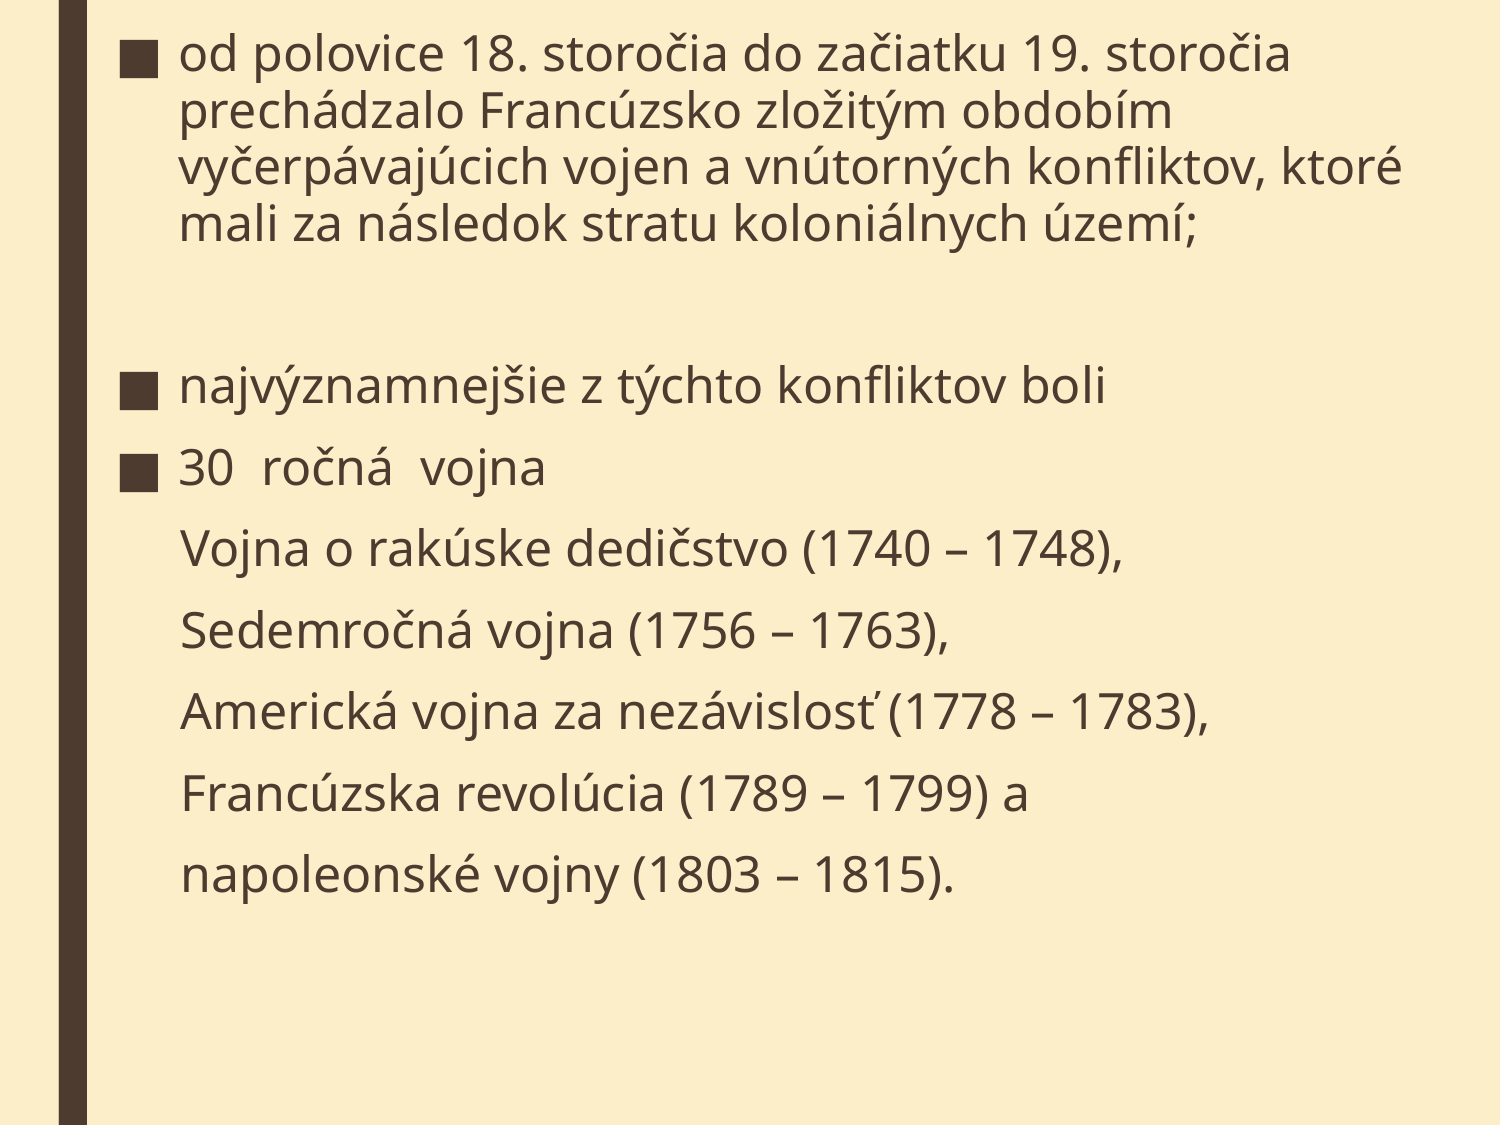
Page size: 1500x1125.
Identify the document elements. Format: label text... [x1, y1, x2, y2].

list od polovice 18. storočia do začiatku 19. storočia prechádzalo Francúzsko zložitým obdobím vyčerpávajúcich vojen a vnútorných konfliktov, ktoré mali za následok stratu koloniálnych území; najvýznamnejšie z týchto konfliktov boli 30 ročná vojna Vojna o rakúske dedičstvo (1740 – 1748), Sedemročná vojna (1756 – 1763), Americká vojna za nezávislosť (1778 – 1783), Francúzska revolúcia (1789 – 1799) a napoleonské vojny (1803 – 1815). [100, 19, 1459, 970]
